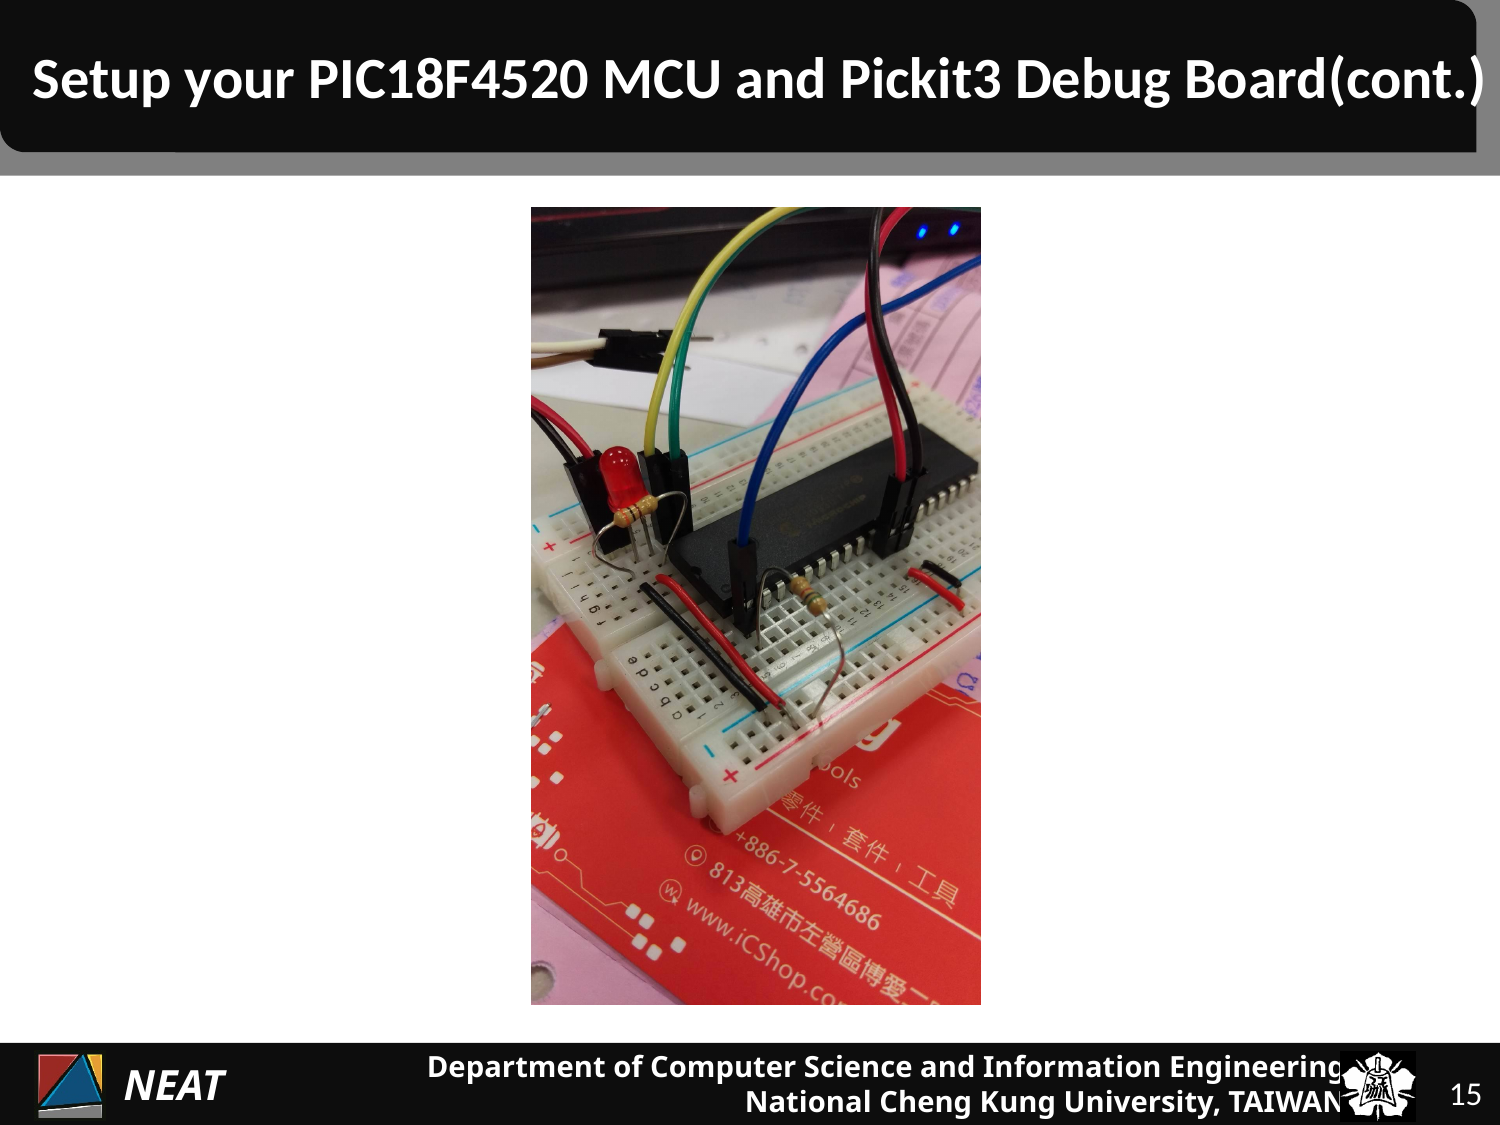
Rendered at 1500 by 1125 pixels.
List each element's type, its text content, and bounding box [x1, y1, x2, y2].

picture [34, 1050, 106, 1121]
title Setup your PIC18F4520 MCU and Pickit3 Debug Board(cont.) [17, 1, 1500, 151]
picture [1340, 1051, 1416, 1122]
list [531, 207, 981, 1006]
